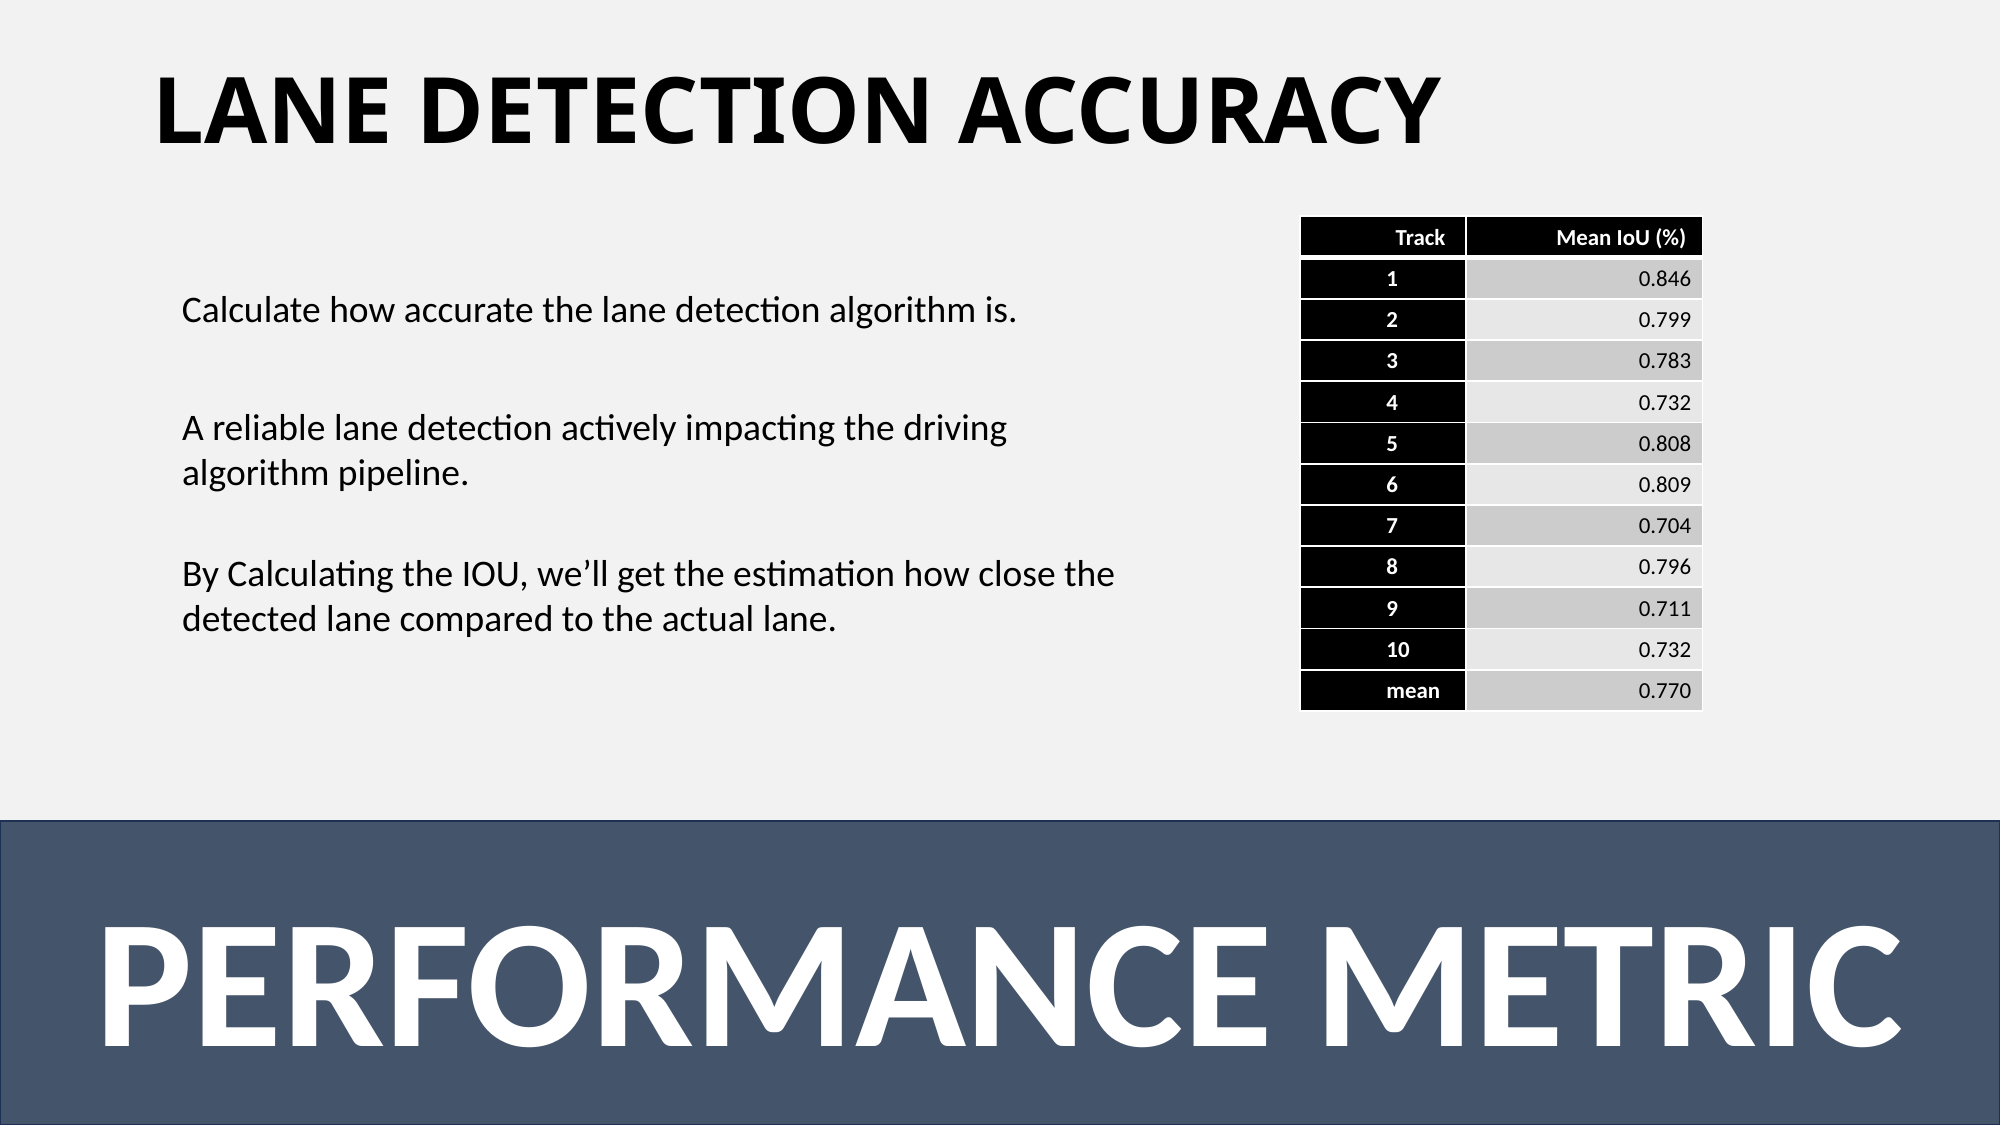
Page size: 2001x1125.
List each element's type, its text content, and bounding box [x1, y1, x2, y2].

table_cell 0.711 [1467, 588, 1702, 628]
table_cell 2 [1301, 300, 1465, 339]
table_cell 5 [1301, 423, 1465, 463]
table_cell 9 [1301, 588, 1465, 628]
table_cell 0.704 [1467, 506, 1702, 545]
table_cell 10 [1301, 629, 1465, 669]
table_cell 0.799 [1467, 300, 1702, 339]
table_cell 0.783 [1467, 341, 1702, 380]
text_box Calculate how accurate the lane detection algorithm is. [167, 277, 1116, 337]
table_cell 1 [1301, 260, 1465, 298]
table_cell 0.732 [1467, 629, 1702, 669]
table_cell 0.796 [1467, 547, 1702, 586]
table_cell 0.770 [1467, 671, 1702, 710]
table_cell 8 [1301, 547, 1465, 586]
table_cell 0.809 [1467, 465, 1702, 504]
table_cell 0.846 [1467, 260, 1702, 298]
table_cell 4 [1301, 382, 1465, 422]
table_cell 0.732 [1467, 382, 1702, 422]
table_cell 0.808 [1467, 423, 1702, 463]
title LANE DETECTION ACCURACY [137, 59, 1863, 278]
text_box A reliable lane detection actively impacting the driving algorithm pipeline. [167, 395, 1171, 501]
text_box By Calculating the IOU, we’ll get the estimation how close the detected lane compared to the actual lane. [167, 542, 1141, 647]
table_header Track [1301, 217, 1465, 255]
table_cell 3 [1301, 341, 1465, 380]
table_cell 6 [1301, 465, 1465, 504]
table_header Mean IoU (%) [1467, 217, 1702, 255]
text_box PERFORMANCE METRIC [0, 820, 2000, 1125]
table_cell mean [1301, 671, 1465, 710]
table_cell 7 [1301, 506, 1465, 545]
